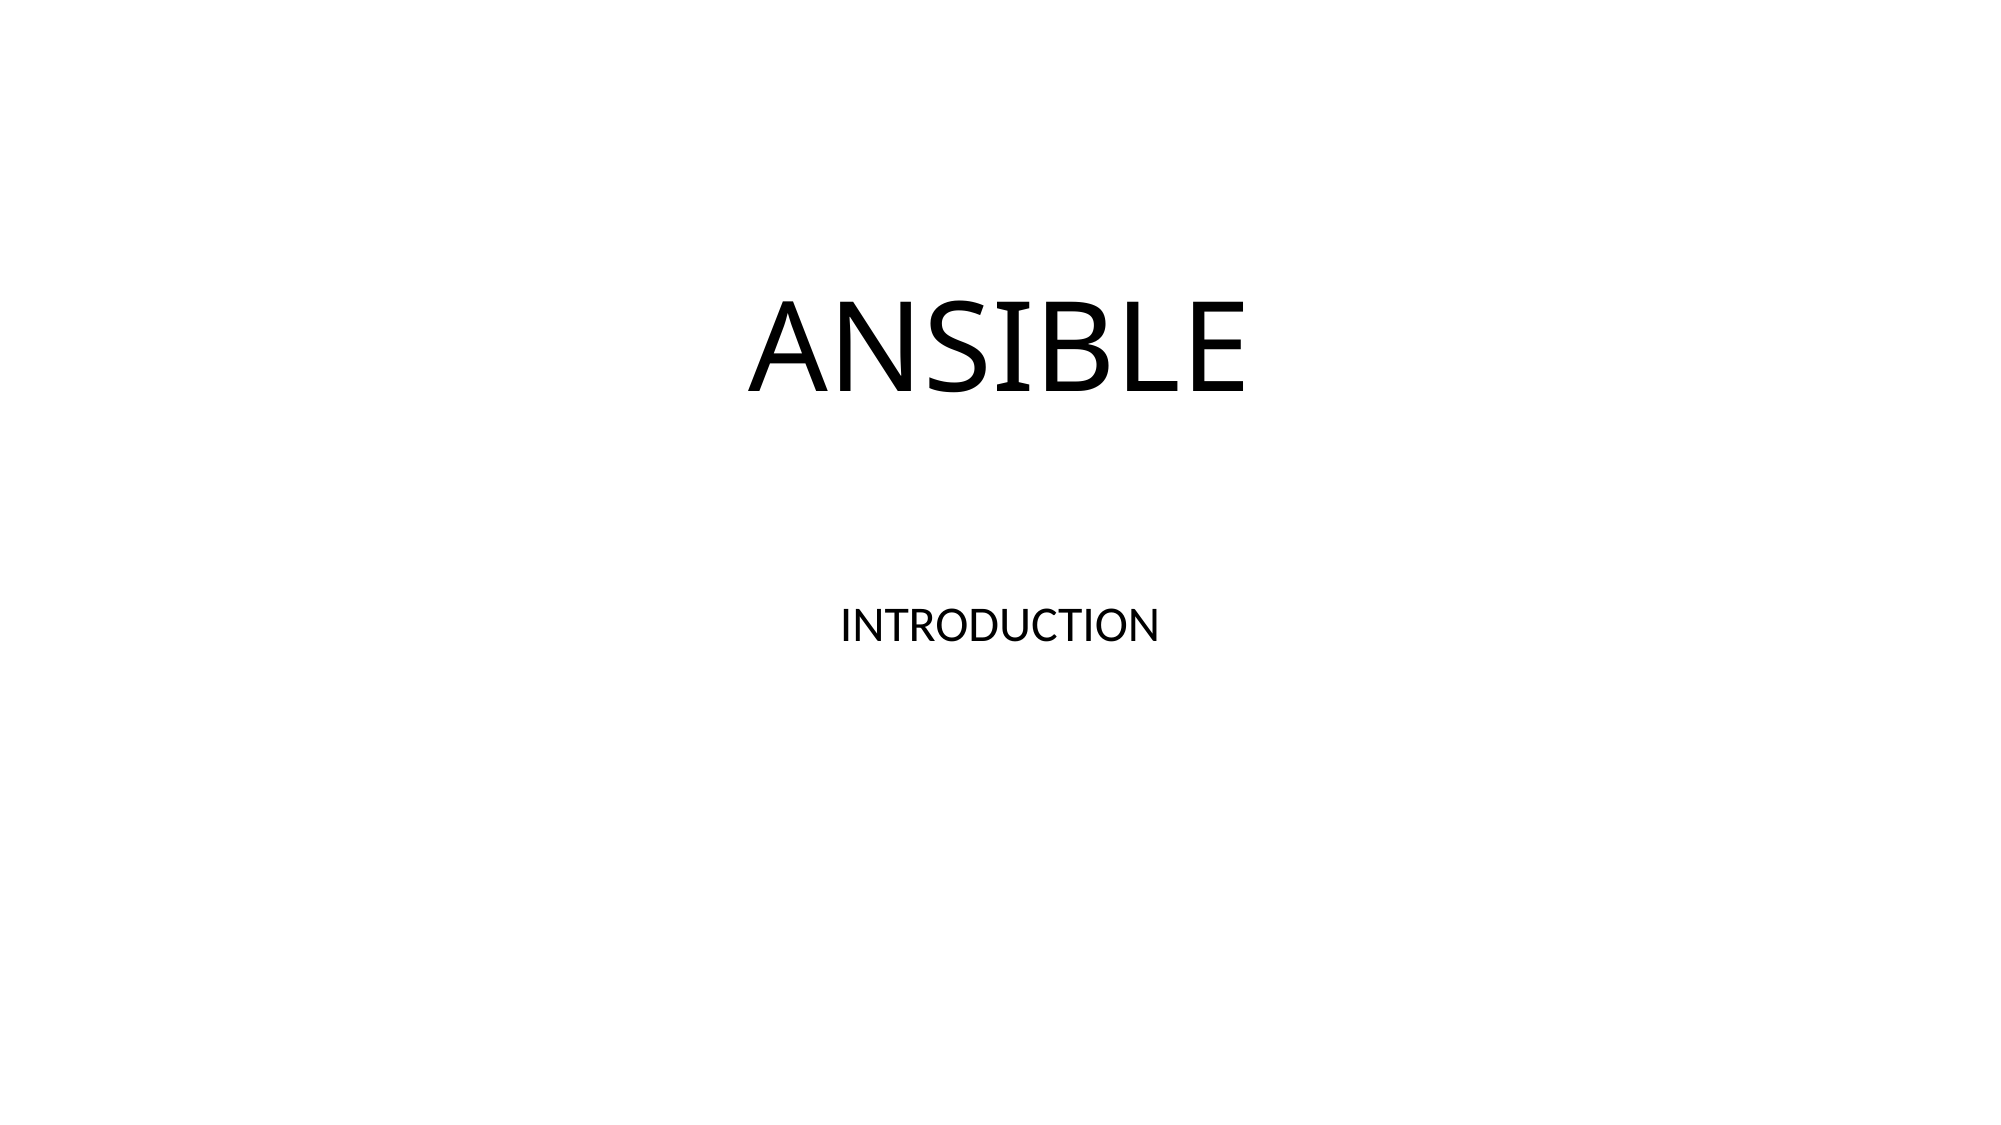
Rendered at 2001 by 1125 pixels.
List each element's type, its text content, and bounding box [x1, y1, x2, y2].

subtitle INTRODUCTION [249, 590, 1750, 863]
title ANSIBLE [249, 184, 1750, 576]
